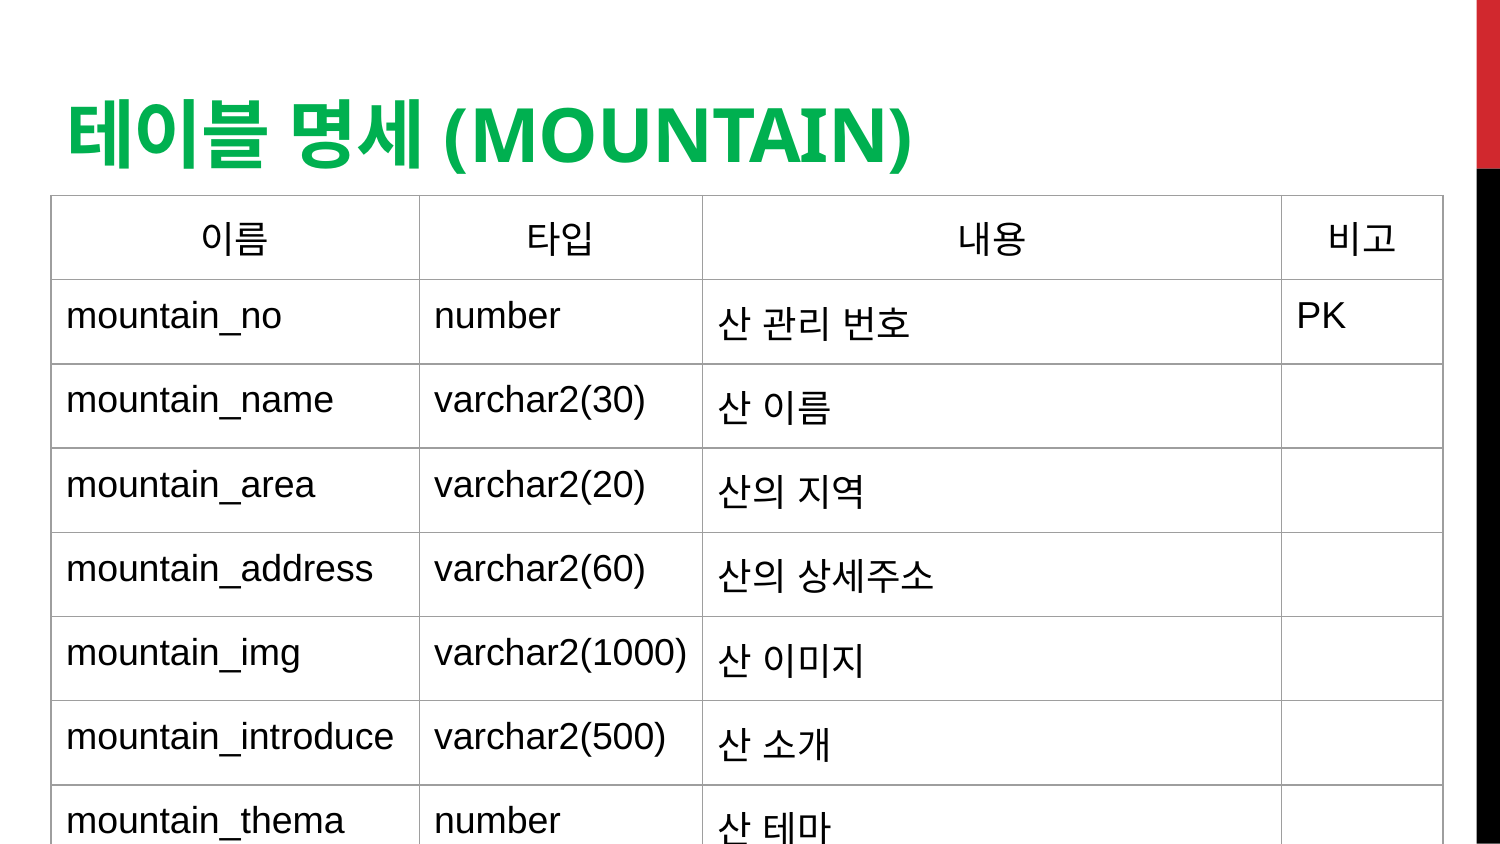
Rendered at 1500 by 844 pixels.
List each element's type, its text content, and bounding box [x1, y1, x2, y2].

table_cell varchar2(500) [420, 701, 702, 784]
table_cell [1282, 449, 1442, 532]
table_cell mountain_name [52, 365, 419, 447]
table_cell [1282, 533, 1442, 616]
table_cell 산 이미지 [703, 617, 1281, 700]
table_cell 산의 지역 [703, 449, 1281, 532]
table_cell 산의 상세주소 [703, 533, 1281, 616]
title 테이블 명세(Mountain) [51, 72, 1449, 167]
table_cell mountain_address [52, 533, 419, 616]
table_cell mountain_introduce [52, 701, 419, 784]
table_cell number [420, 786, 702, 844]
table_cell varchar2(1000) [420, 617, 702, 700]
table_cell mountain_img [52, 617, 419, 700]
table_cell varchar2(20) [420, 449, 702, 532]
table_header 이름 [52, 196, 419, 279]
table_cell 산 소개 [703, 701, 1281, 784]
table_cell PK [1282, 280, 1442, 363]
table_cell [1282, 617, 1442, 700]
table_cell [1282, 365, 1442, 447]
table_cell 산 관리 번호 [703, 280, 1281, 363]
table_cell mountain_thema [52, 786, 419, 844]
table_cell [1282, 701, 1442, 784]
table_cell mountain_no [52, 280, 419, 363]
table_cell 산 테마 [703, 786, 1281, 844]
table_cell mountain_area [52, 449, 419, 532]
table_cell 산 이름 [703, 365, 1281, 447]
table_header 타입 [420, 196, 702, 279]
table_cell [1282, 786, 1442, 844]
table_cell varchar2(60) [420, 533, 702, 616]
table_cell number [420, 280, 702, 363]
table_header 비고 [1282, 196, 1442, 279]
table_header 내용 [703, 196, 1281, 279]
table_cell varchar2(30) [420, 365, 702, 447]
